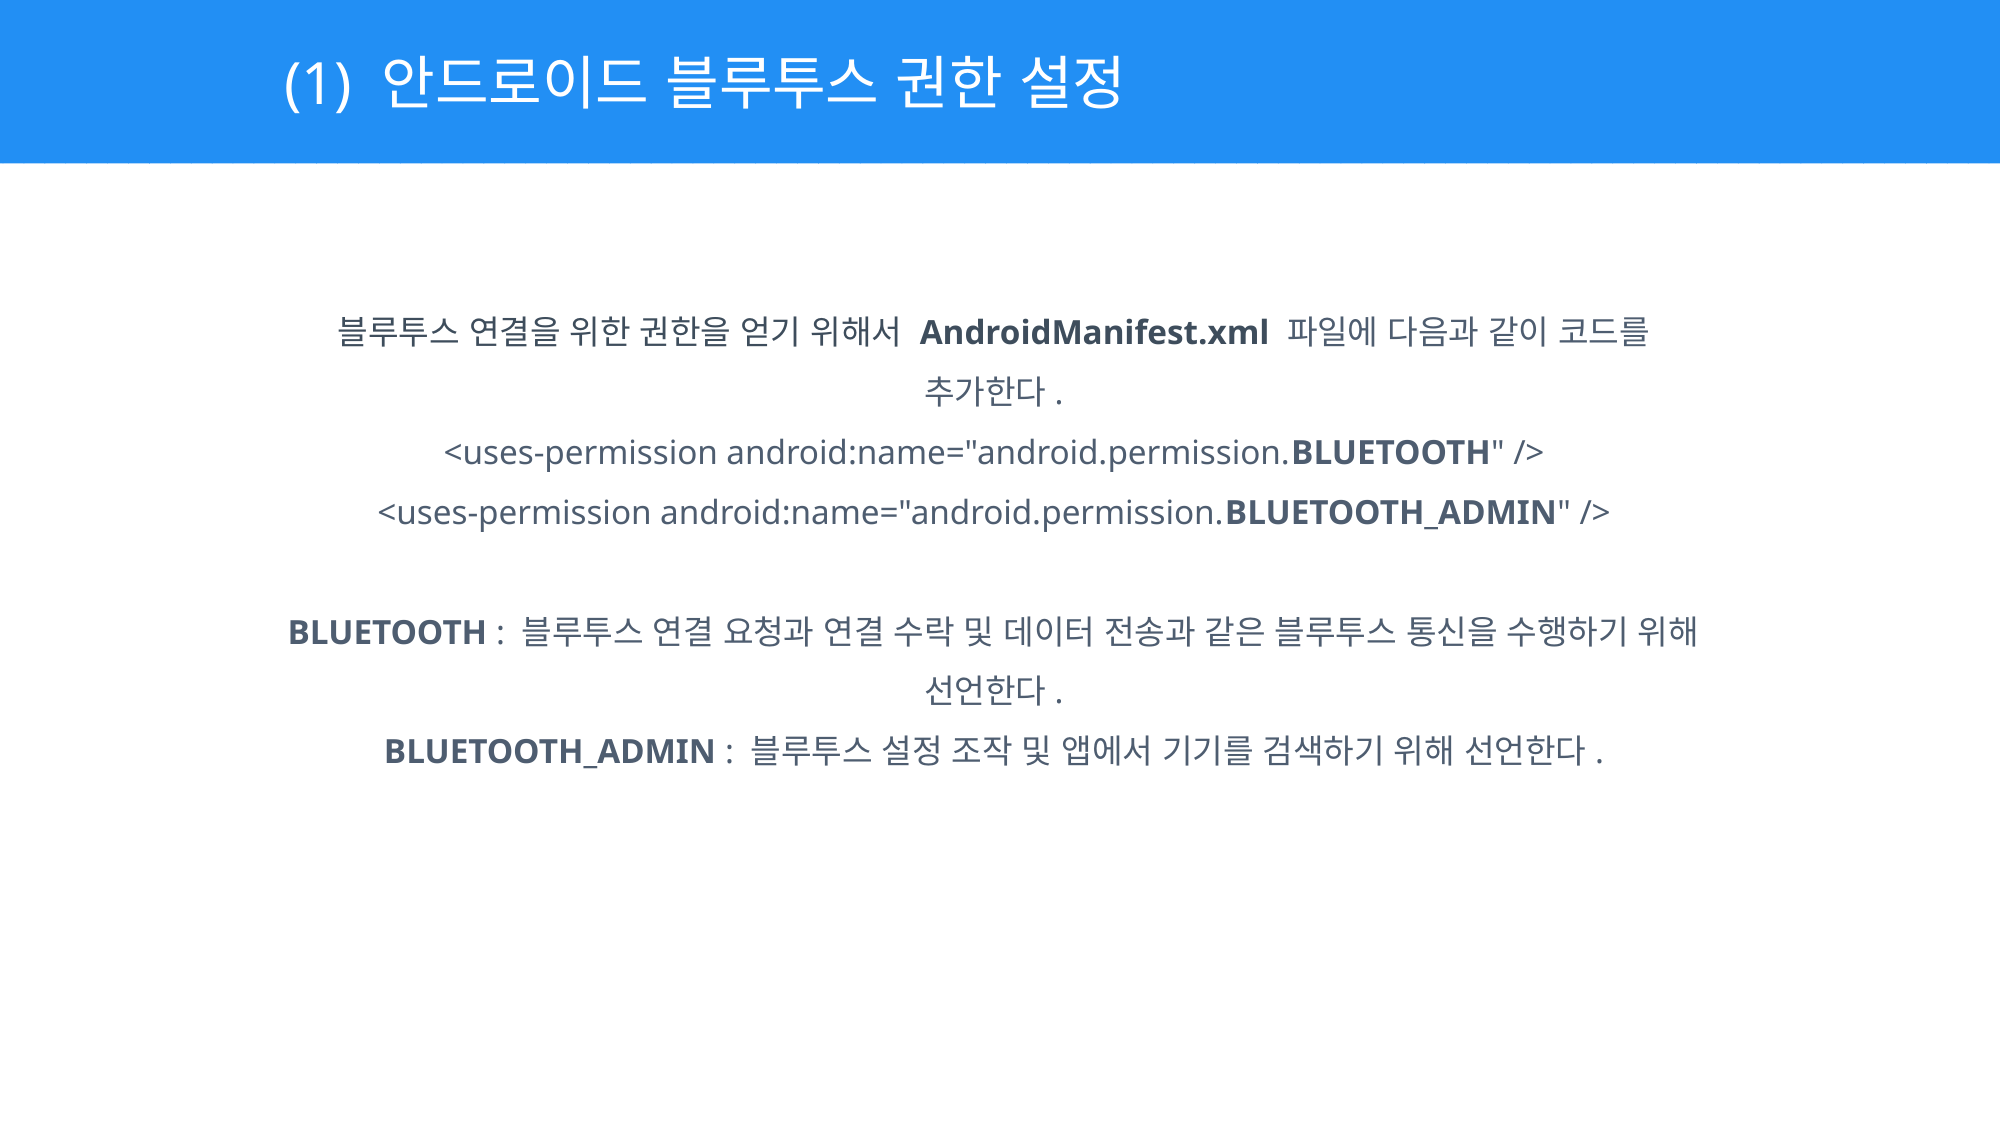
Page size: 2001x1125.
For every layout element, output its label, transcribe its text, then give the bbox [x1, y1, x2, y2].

text_box 블루투스 연결을 위한 권한을 얻기 위해서 AndroidManifest.xml 파일에 다음과 같이 코드를 추가한다. <uses-permission android:name="android.permission.BLUETOOTH" /> <uses-permission android:name="android.permission.BLUETOOTH_ADMIN" /> BLUETOOTH : 블루투스 연결 요청과 연결 수락 및 데이터 전송과 같은 블루투스 통신을 수행하기 위해 선언한다. BLUETOOTH_ADMIN : 블루투스 설정 조작 및 앱에서 기기를 검색하기 위해 선언한다. [269, 284, 1719, 838]
text_box (1) 안드로이드 블루투스 권한 설정 [269, 38, 1861, 124]
text_box [0, 0, 2000, 164]
